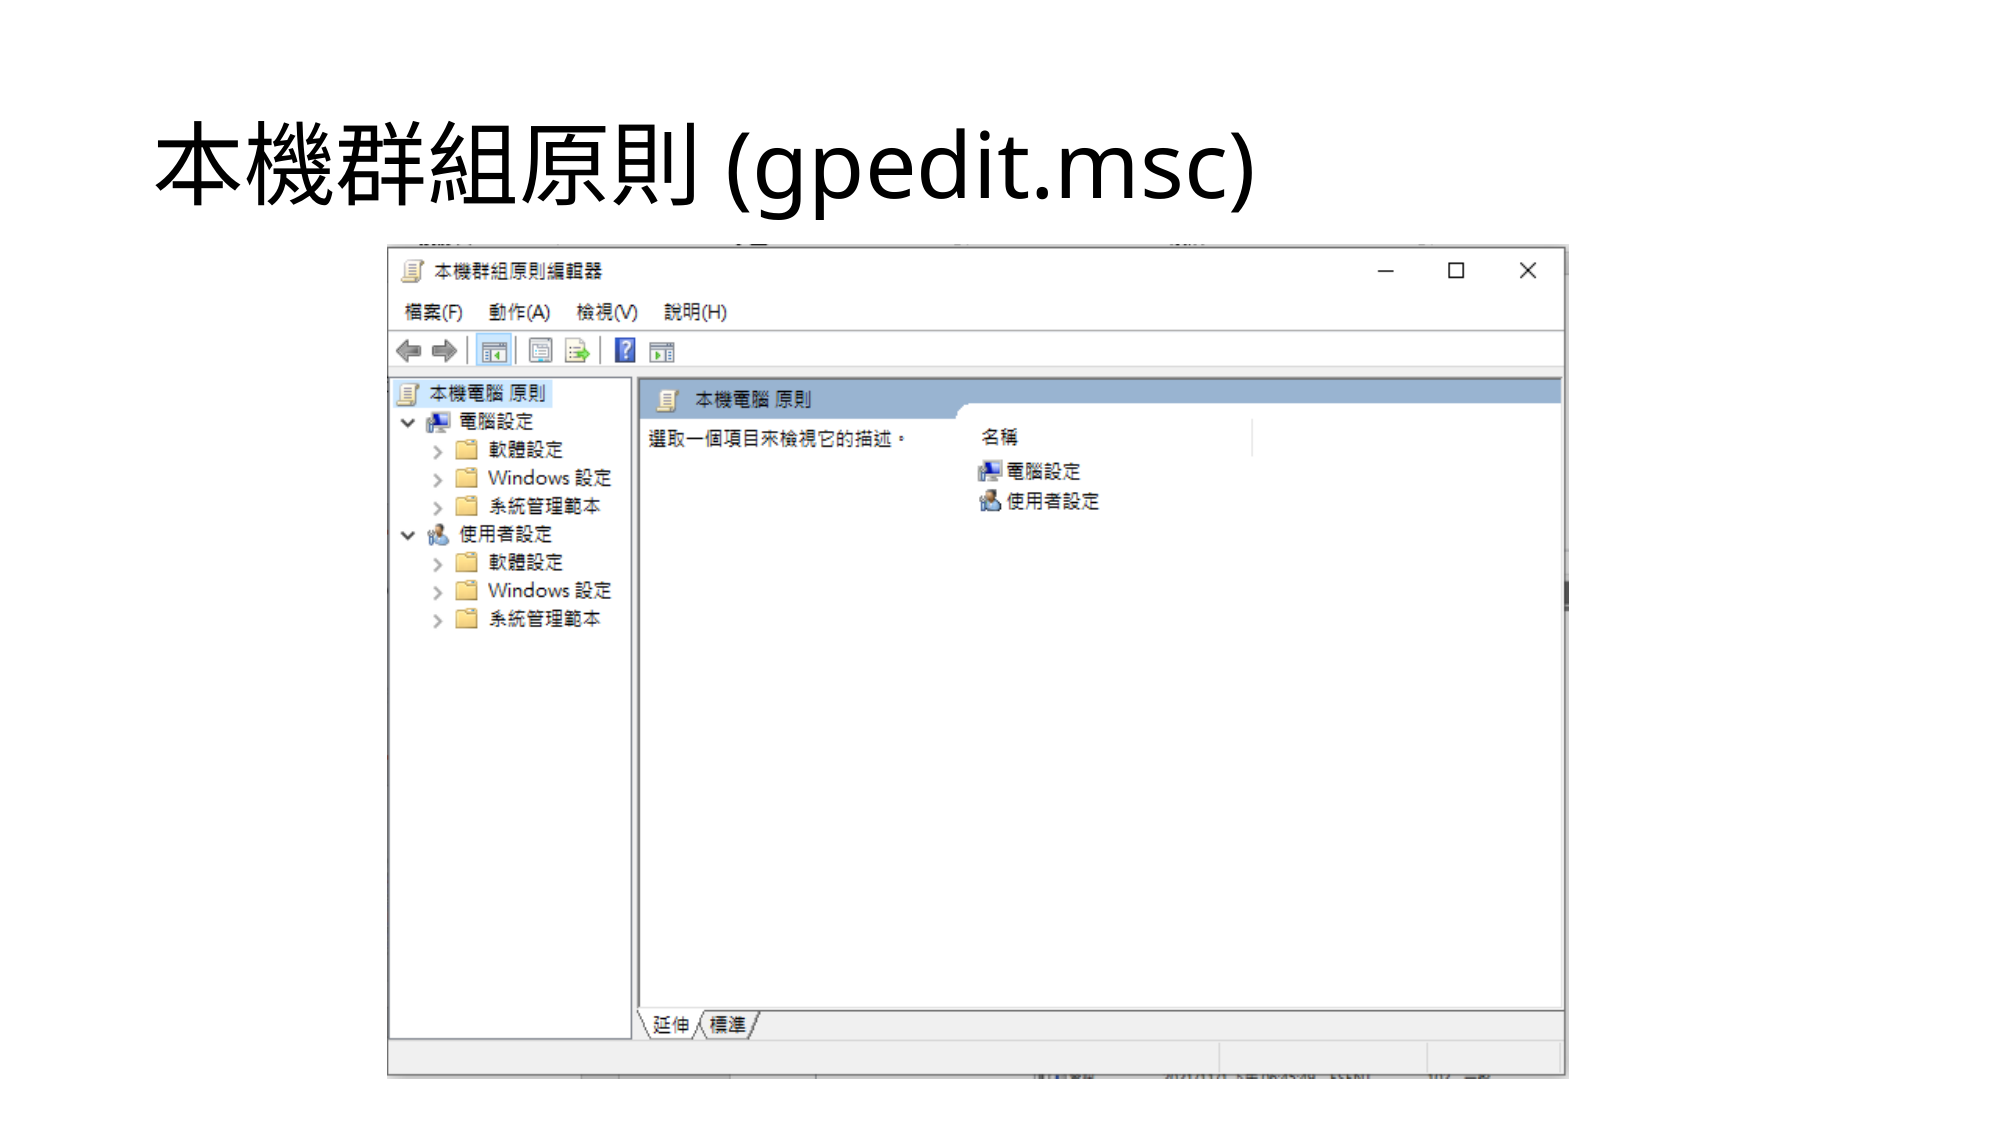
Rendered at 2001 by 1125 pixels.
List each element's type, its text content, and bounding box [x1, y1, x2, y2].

title 本機群組原則(gpedit.msc) [137, 59, 1863, 278]
picture [387, 244, 1569, 1079]
